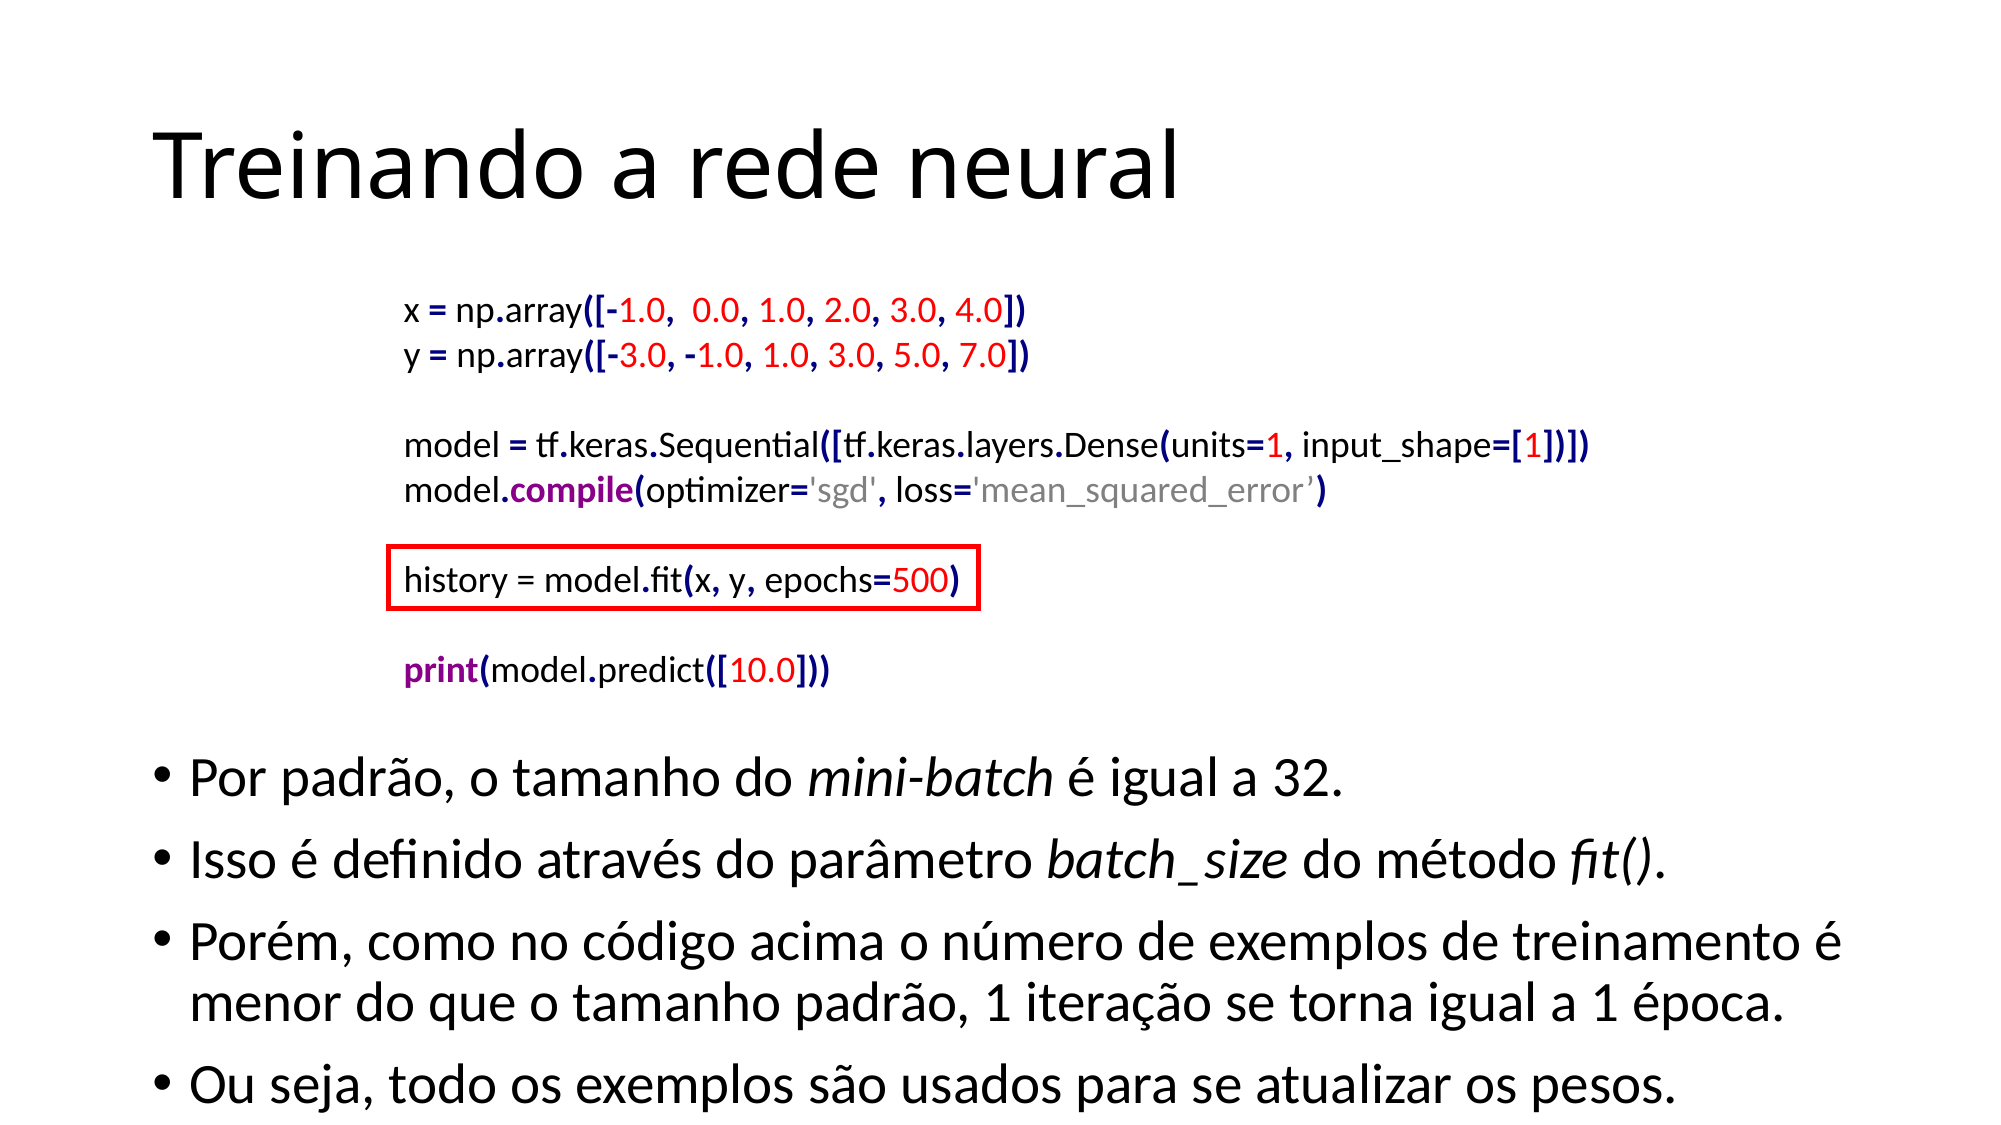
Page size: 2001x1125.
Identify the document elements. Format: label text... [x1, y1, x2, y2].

text_box [388, 545, 979, 609]
title Treinando a rede neural [137, 59, 1863, 278]
text_box x = np.array([-1.0, 0.0, 1.0, 2.0, 3.0, 4.0]) y = np.array([-3.0, -1.0, 1.0, 3.0, 5.0, 7.0]) model = tf.keras.Sequential([tf.keras.layers.Dense(units=1, input_shape=[1])]) model.compile(optimizer='sgd', loss='mean_squared_error’) history = model.fit(x, y, epochs=500) print(model.predict([10.0])) [388, 277, 1612, 697]
list Por padrão, o tamanho do mini-batch é igual a 32. Isso é definido através do parâmetro batch_size do método fit(). Porém, como no código acima o número de exemplos de treinamento é menor do que o tamanho padrão, 1 iteração se torna igual a 1 época. Ou seja, todo os exemplos são usados para se atualizar os pesos. [137, 739, 1981, 1125]
